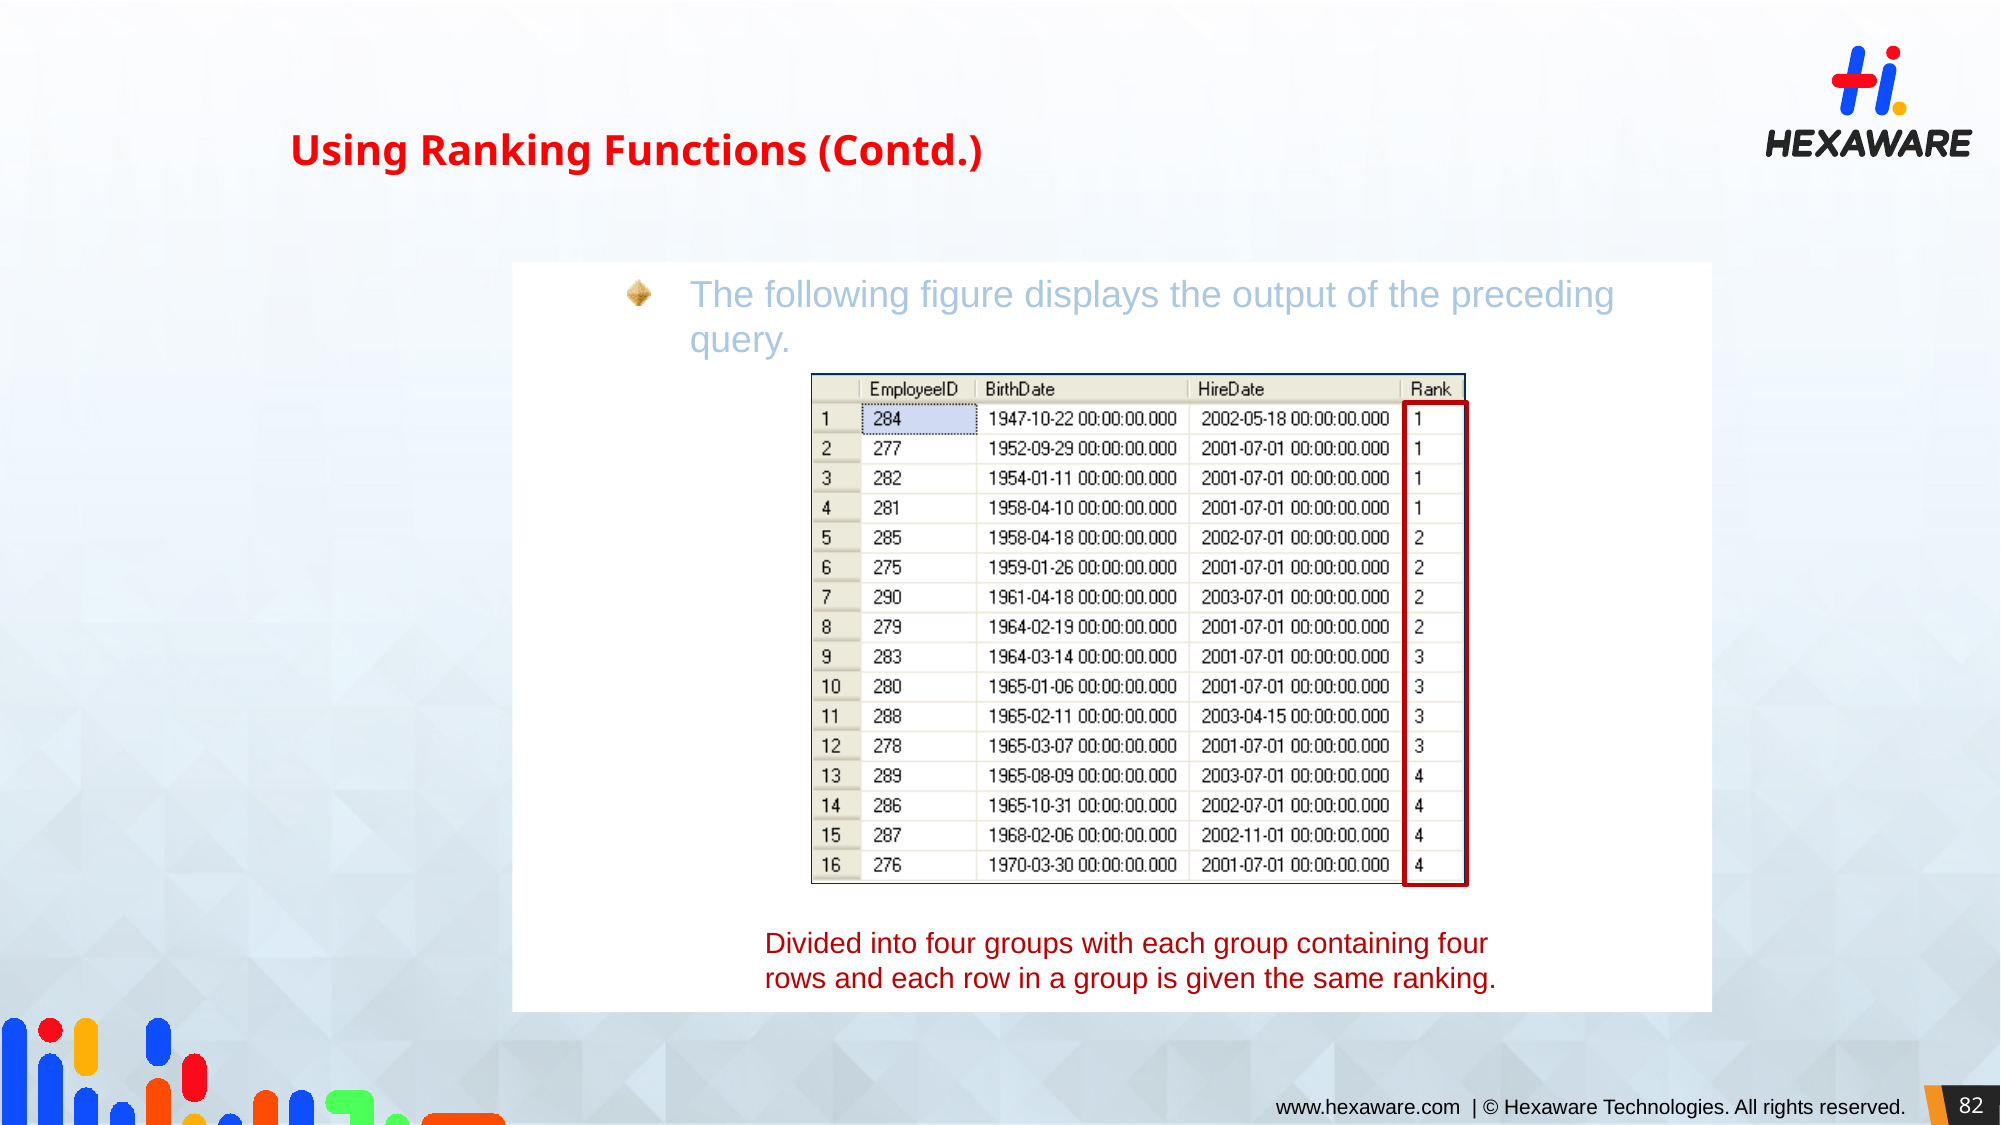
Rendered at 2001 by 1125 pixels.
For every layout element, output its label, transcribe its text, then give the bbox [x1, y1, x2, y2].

text_box Using Ranking Functions (Contd.) [274, 116, 1400, 182]
picture [0, 0, 2001, 1125]
list The following figure displays the output of the preceding query. [512, 262, 1713, 1013]
text_box Divided into four groups with each group containing four rows and each row in a group is given the same ranking. [750, 917, 1538, 1002]
